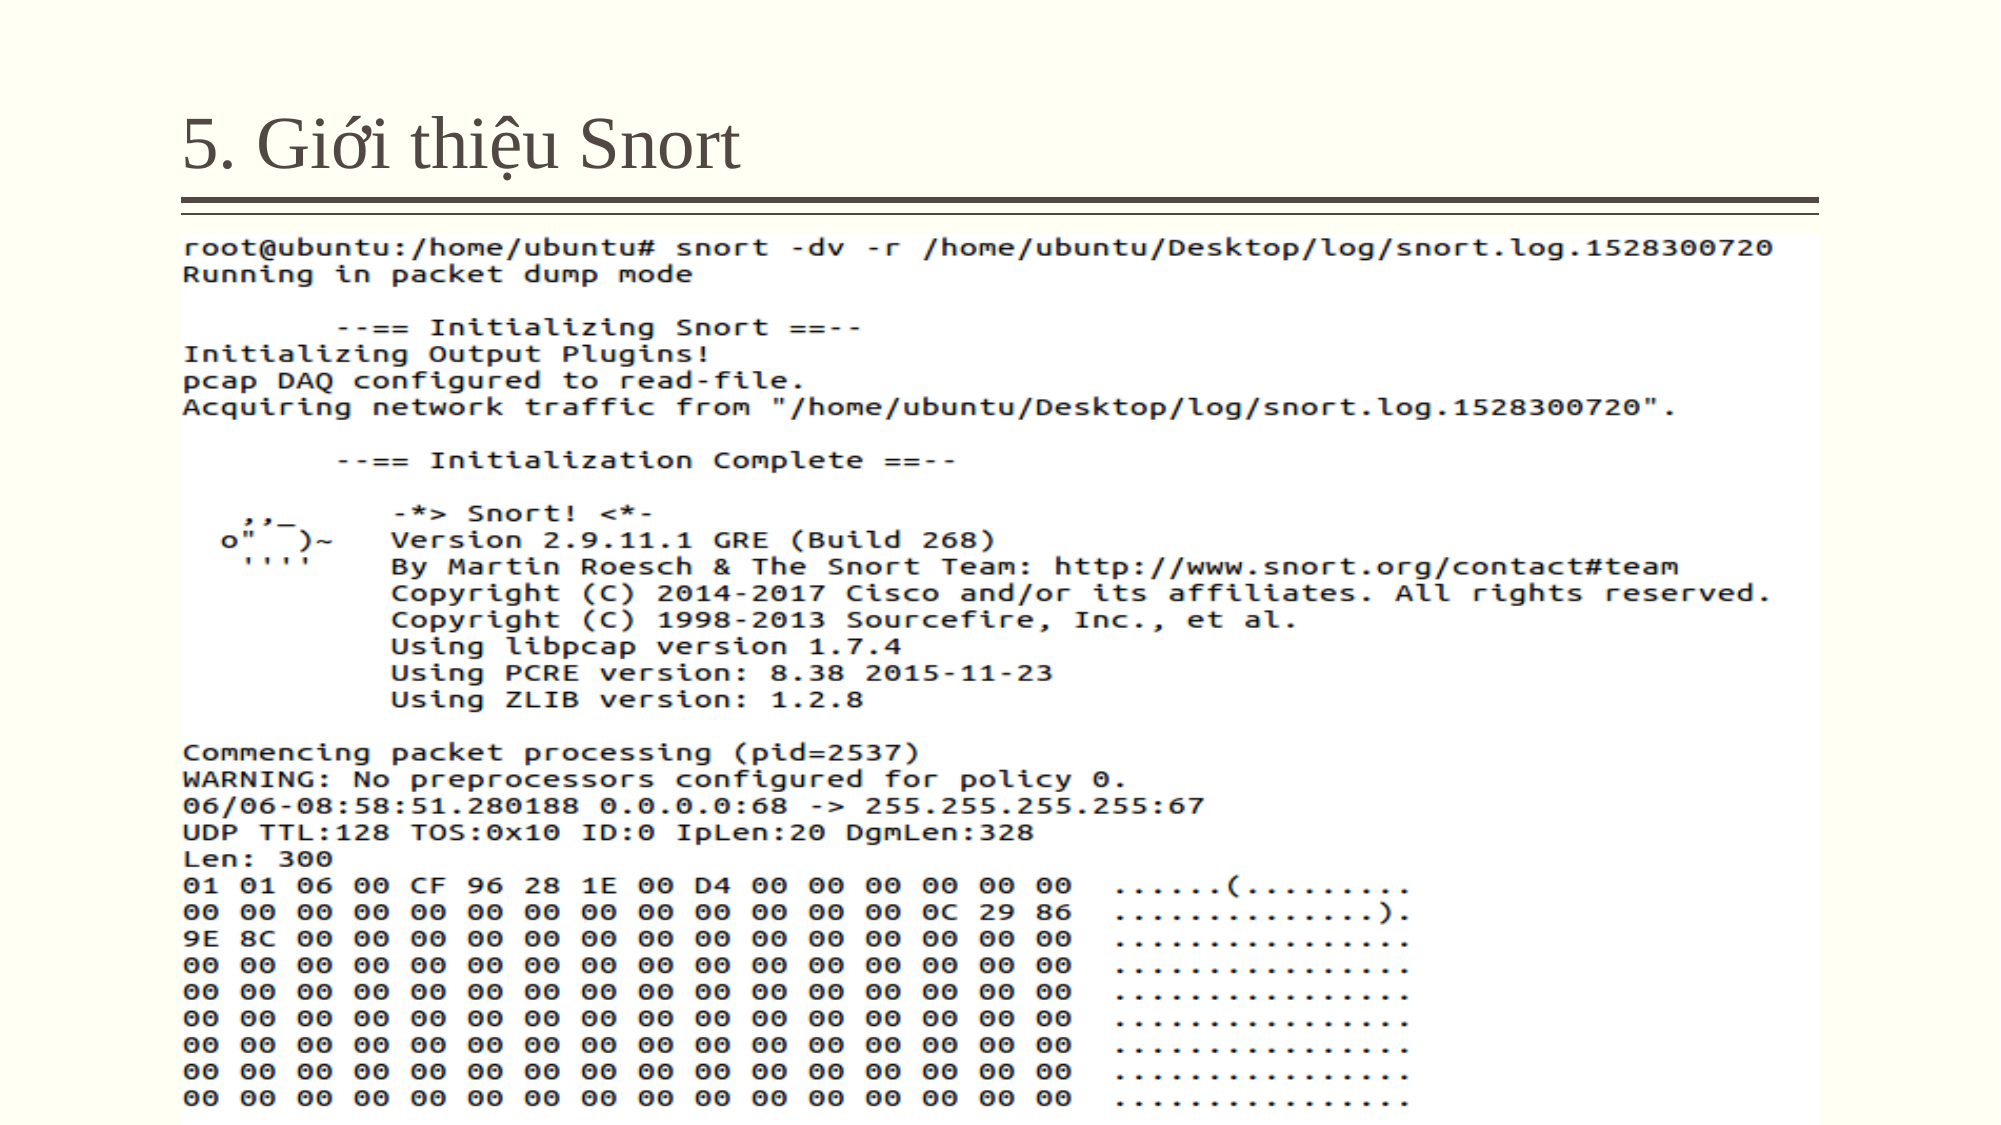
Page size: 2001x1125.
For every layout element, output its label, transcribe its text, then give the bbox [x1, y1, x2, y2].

title 5. Giới thiệu Snort [181, 12, 1819, 193]
picture [181, 234, 1819, 1125]
